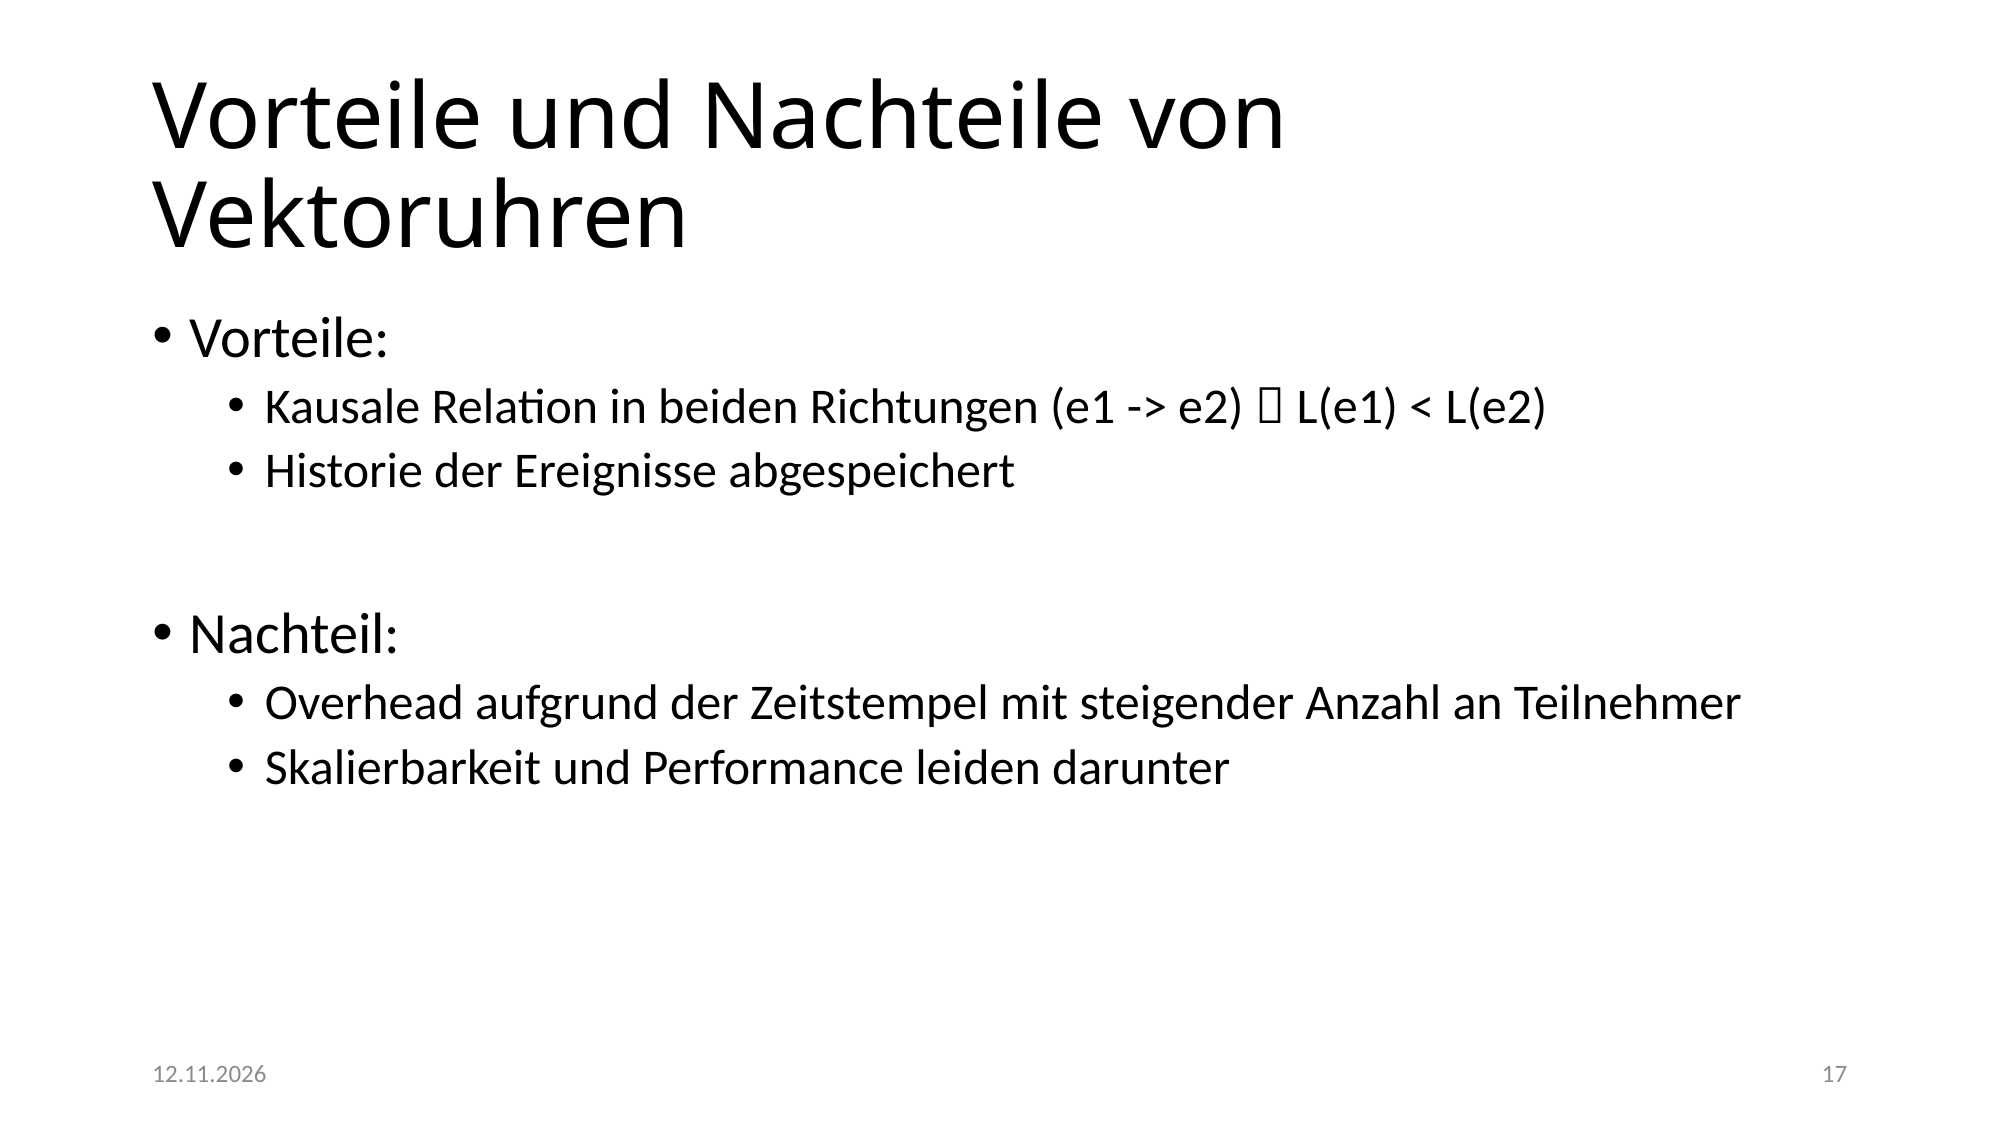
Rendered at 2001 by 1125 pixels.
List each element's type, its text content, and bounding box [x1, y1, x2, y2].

title Vorteile und Nachteile von Vektoruhren [137, 59, 1863, 278]
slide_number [137, 1042, 588, 1103]
list Vorteile: Kausale Relation in beiden Richtungen (e1 -> e2)  L(e1) < L(e2) Historie der Ereignisse abgespeichert Nachteil: Overhead aufgrund der Zeitstempel mit steigender Anzahl an Teilnehmer Skalierbarkeit und Performance leiden darunter [137, 299, 1863, 1014]
slide_number 17 [1412, 1042, 1863, 1103]
